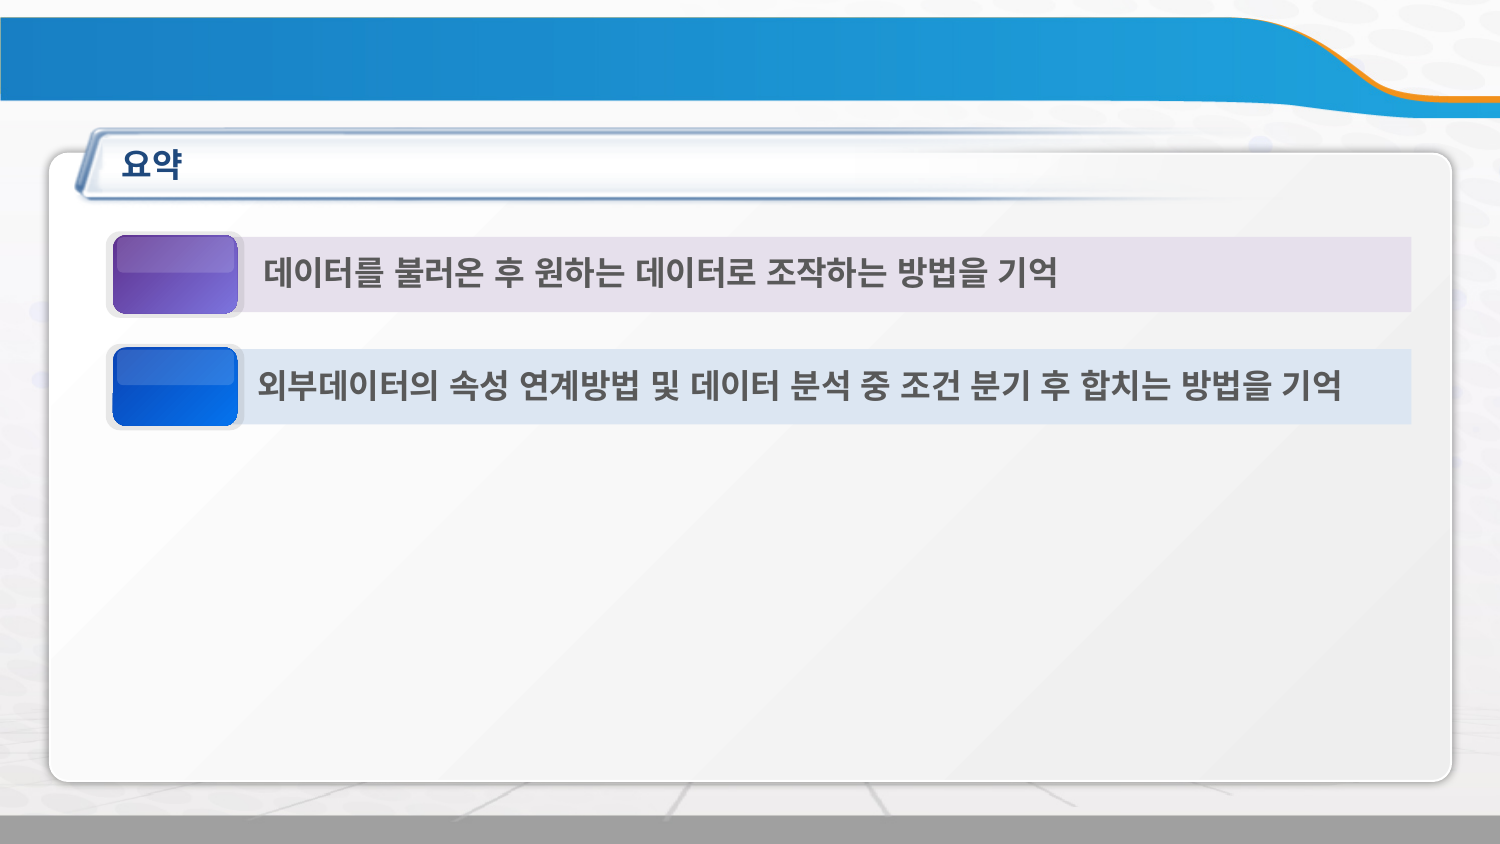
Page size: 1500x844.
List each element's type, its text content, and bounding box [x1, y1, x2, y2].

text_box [105, 343, 1412, 431]
text_box 5. 핵심정리 및 Q&A [29, 0, 1175, 103]
text_box [49, 153, 1452, 781]
picture [0, 0, 1500, 844]
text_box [105, 230, 1412, 319]
